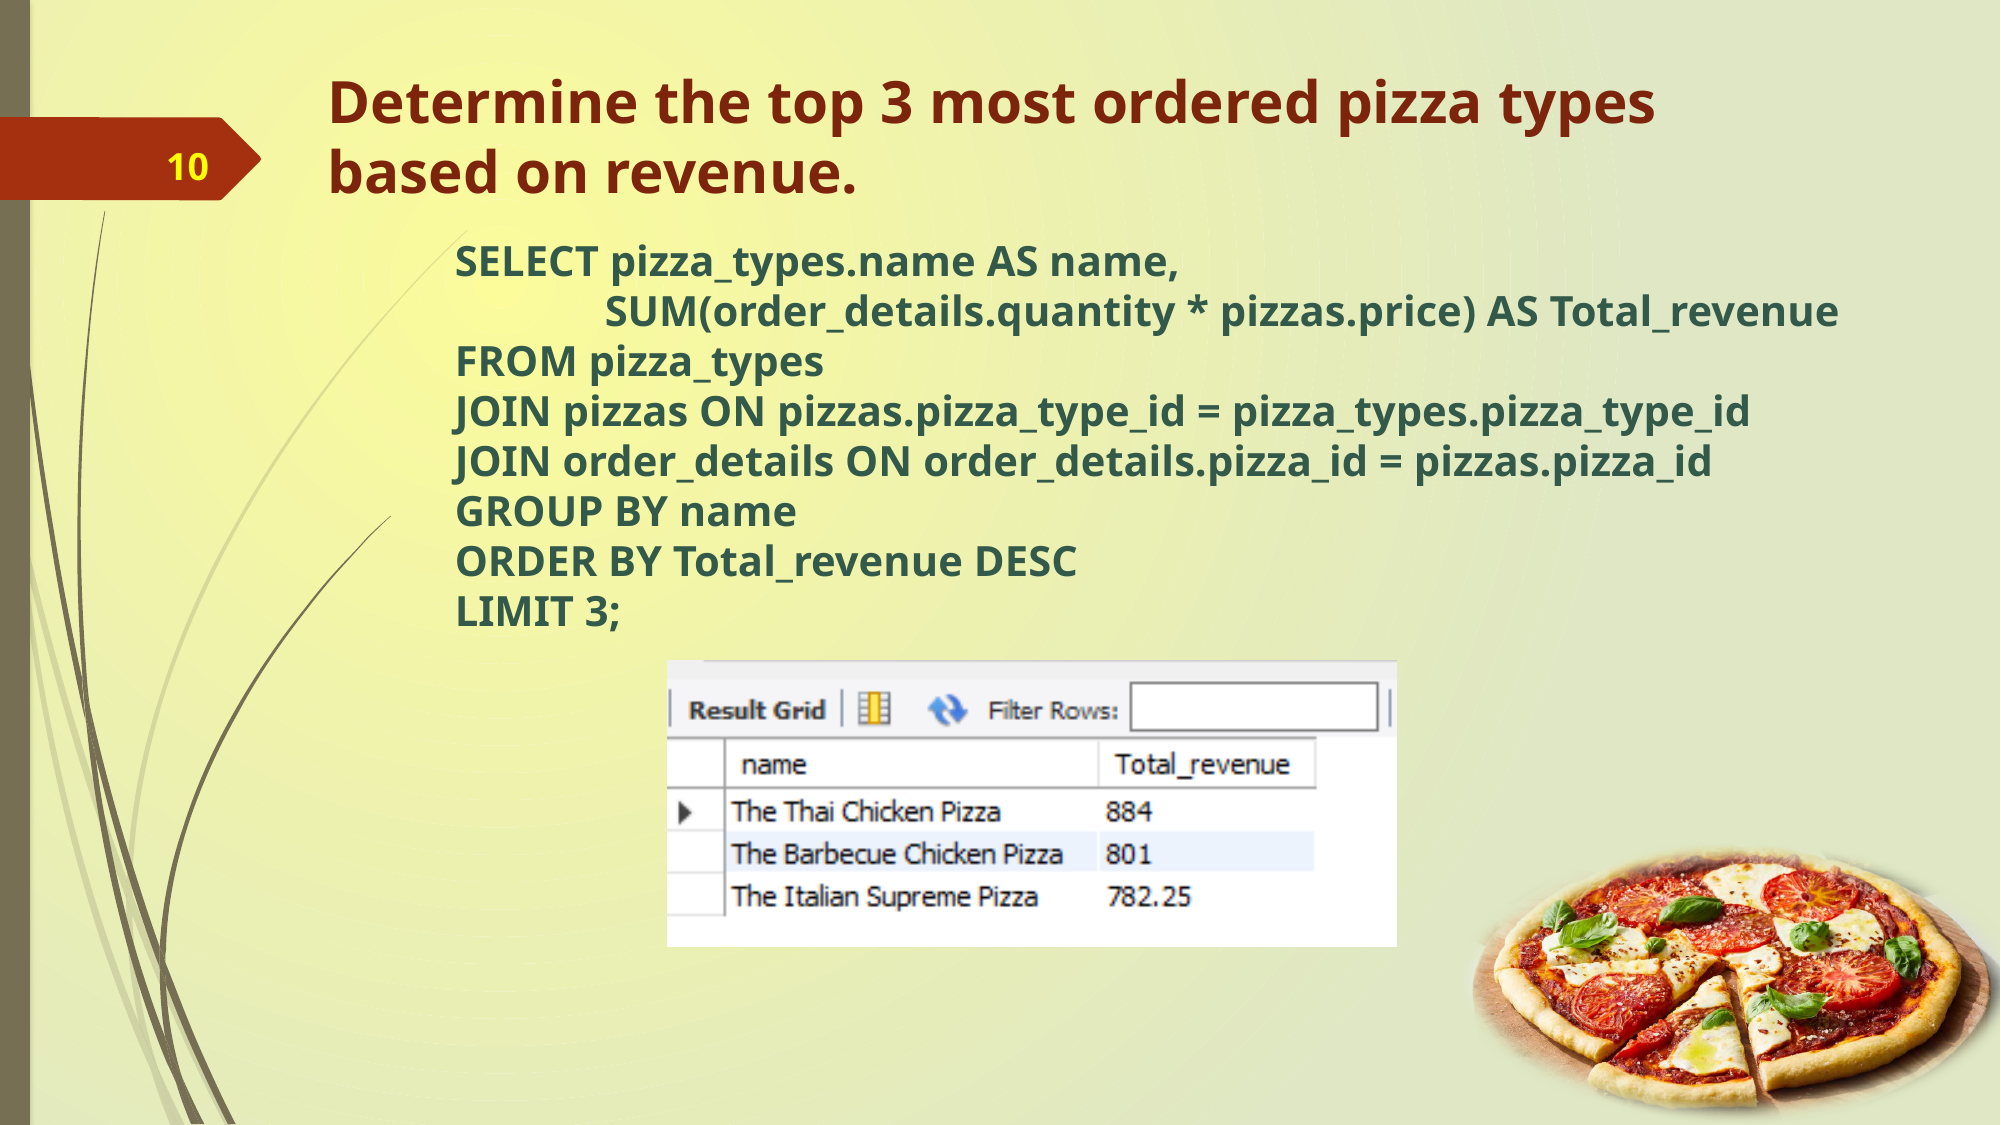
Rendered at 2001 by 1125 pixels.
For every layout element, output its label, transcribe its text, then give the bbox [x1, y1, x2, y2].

text_box 10 [151, 135, 241, 196]
text_box SELECT pizza_types.name AS name, SUM(order_details.quantity * pizzas.price) AS Total_revenue FROM pizza_types JOIN pizzas ON pizzas.pizza_type_id = pizza_types.pizza_type_id JOIN order_details ON order_details.pizza_id = pizzas.pizza_id GROUP BY name ORDER BY Total_revenue DESC LIMIT 3; [440, 227, 1895, 643]
text_box Determine the top 3 most ordered pizza types based on revenue. [312, 57, 1688, 213]
picture [1450, 838, 2000, 1125]
picture [667, 660, 1397, 947]
